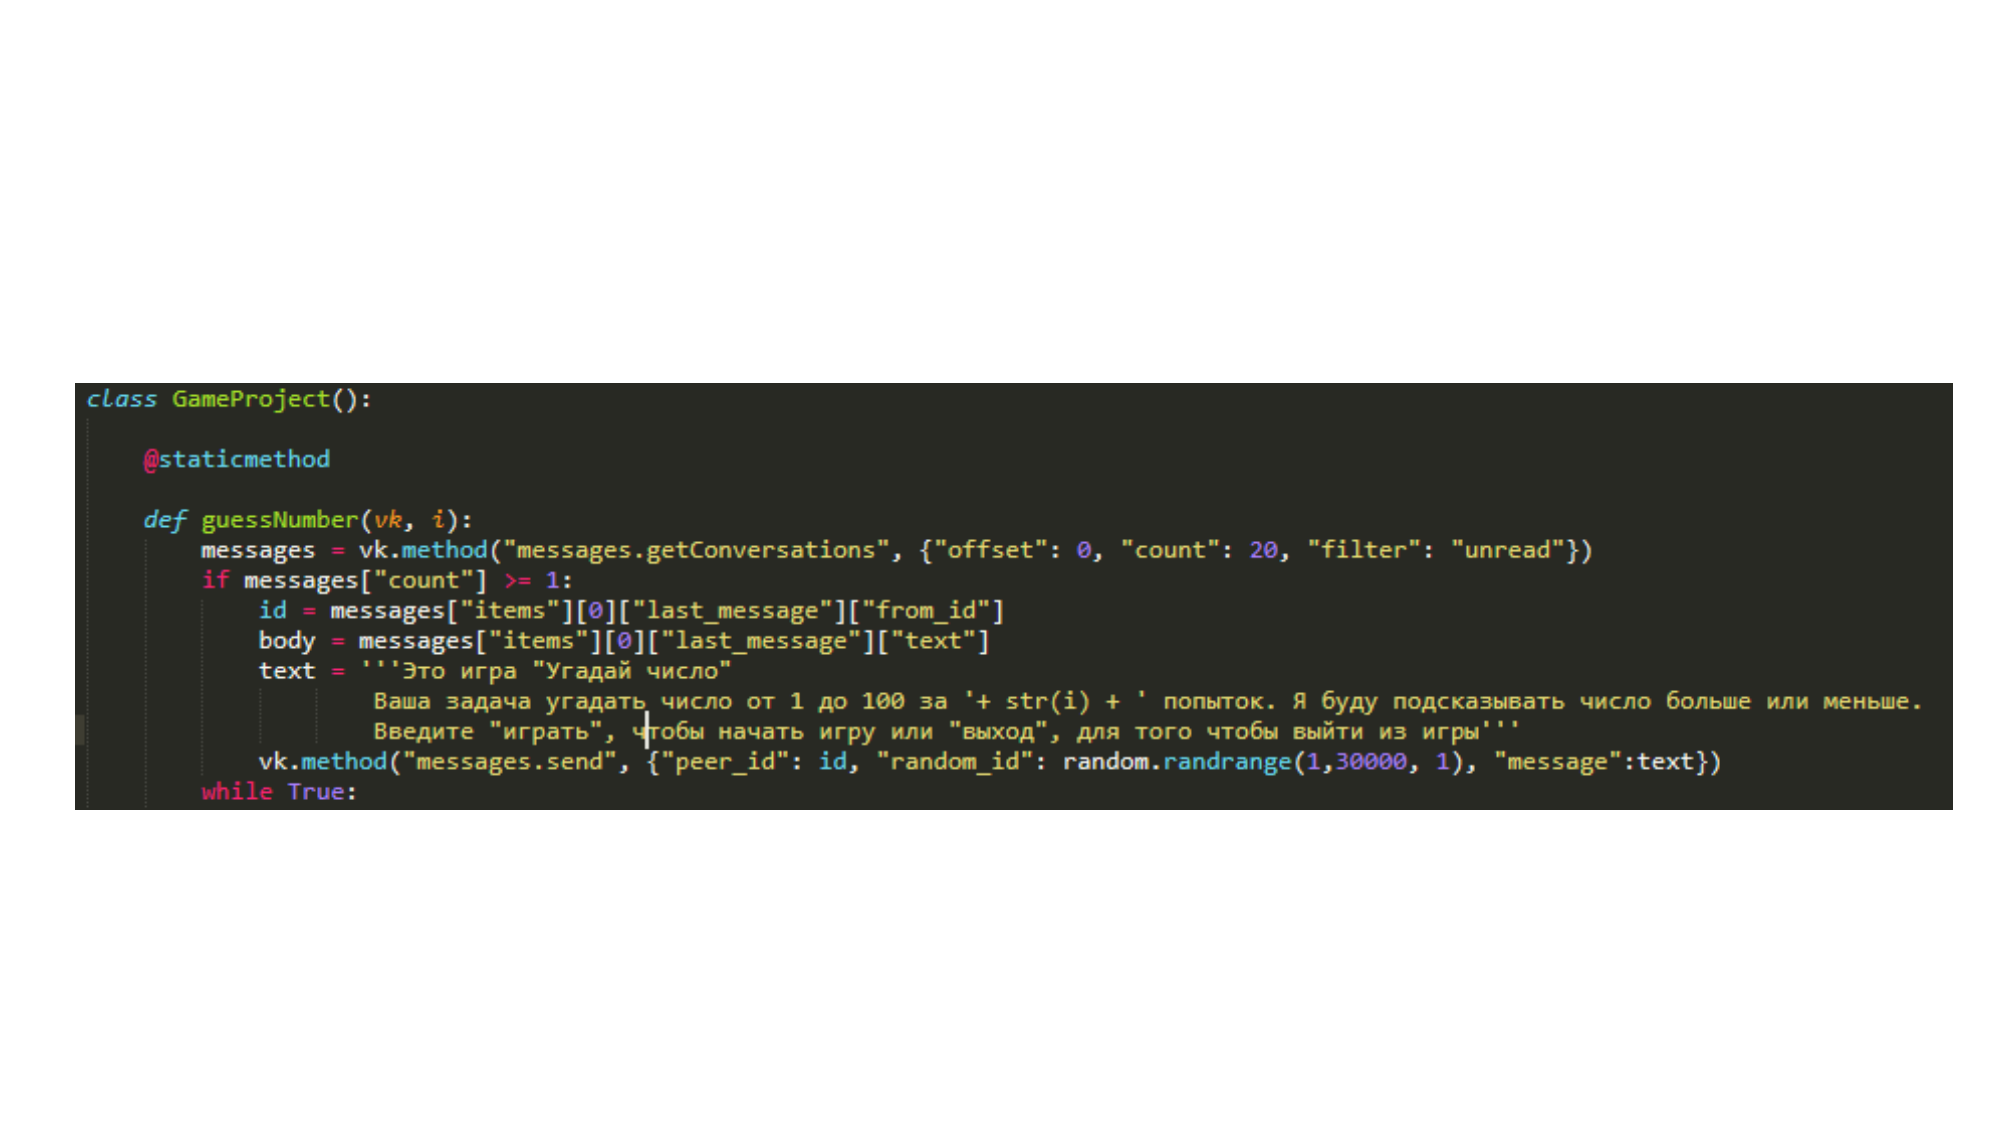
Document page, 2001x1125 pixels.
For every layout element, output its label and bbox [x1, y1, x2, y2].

picture [75, 383, 1953, 810]
